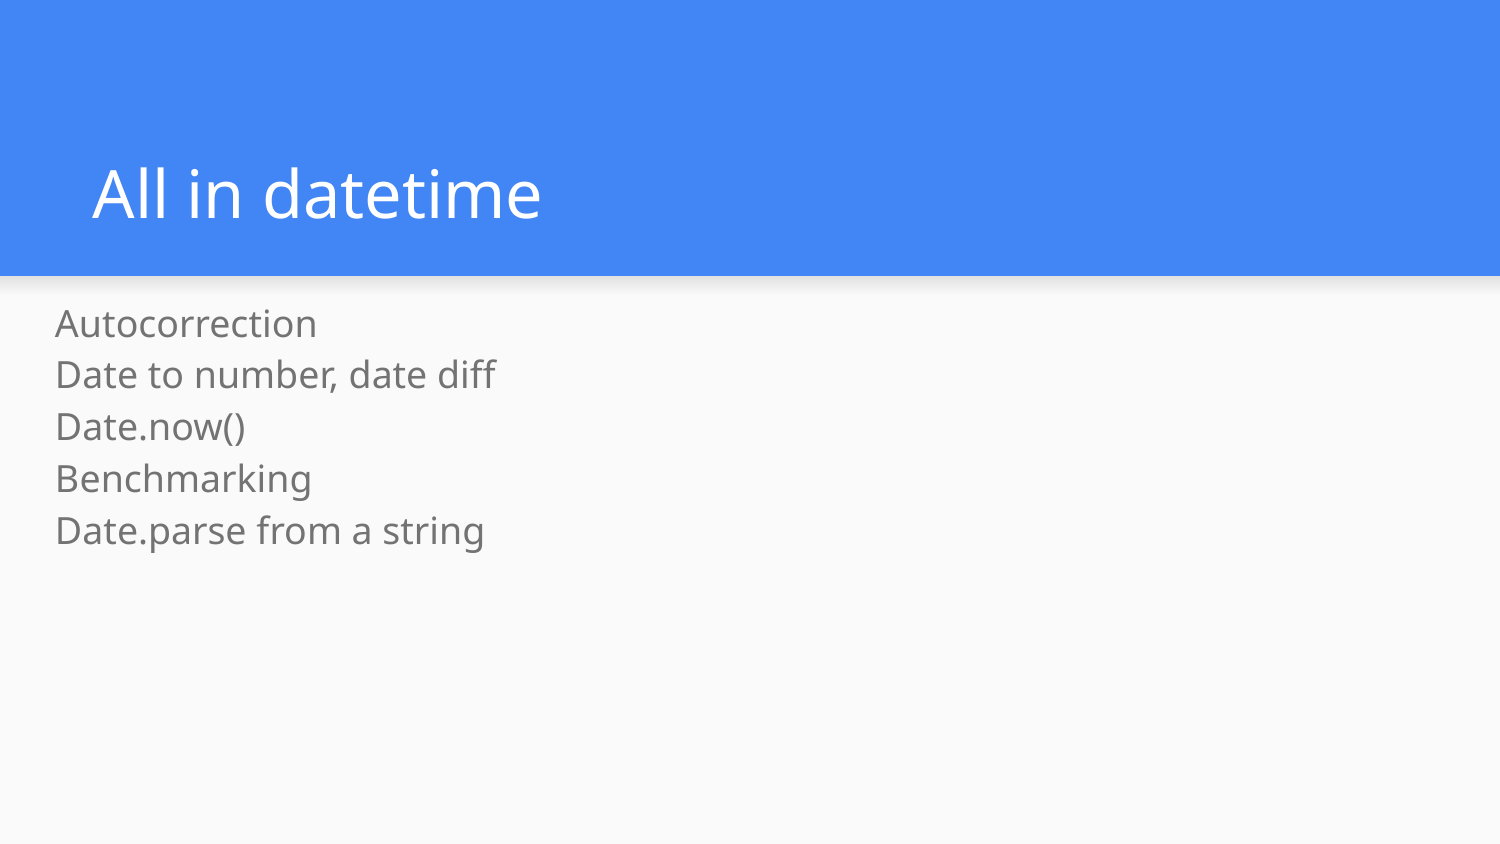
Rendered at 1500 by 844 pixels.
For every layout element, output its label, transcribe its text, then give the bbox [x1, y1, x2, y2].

title All in datetime [77, 121, 1427, 248]
list Autocorrection Date to number, date diff Date.now() Benchmarking Date.parse from a string [39, 277, 1389, 723]
